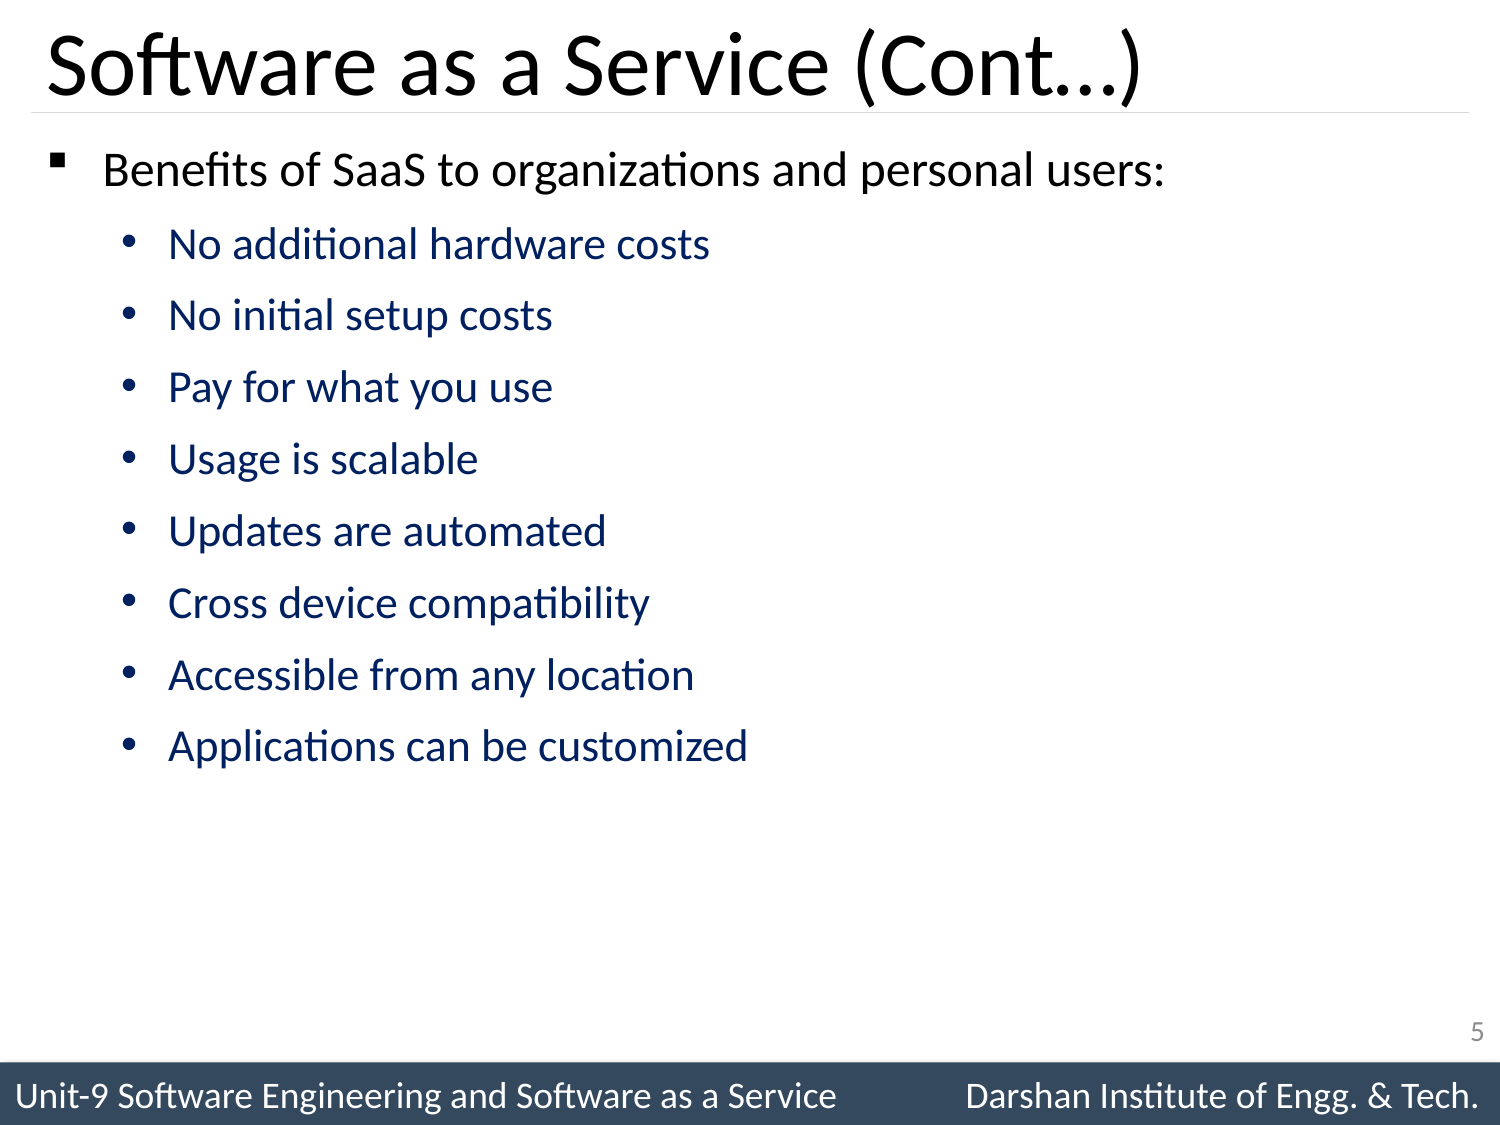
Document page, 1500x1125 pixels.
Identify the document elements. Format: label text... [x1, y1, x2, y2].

slide_number 5 [1149, 999, 1500, 1060]
title Software as a Service (Cont…) [31, 0, 1469, 120]
list Benefits of SaaS to organizations and personal users: No additional hardware costs No initial setup costs Pay for what you use Usage is scalable Updates are automated Cross device compatibility Accessible from any location Applications can be customized [31, 120, 1469, 1046]
